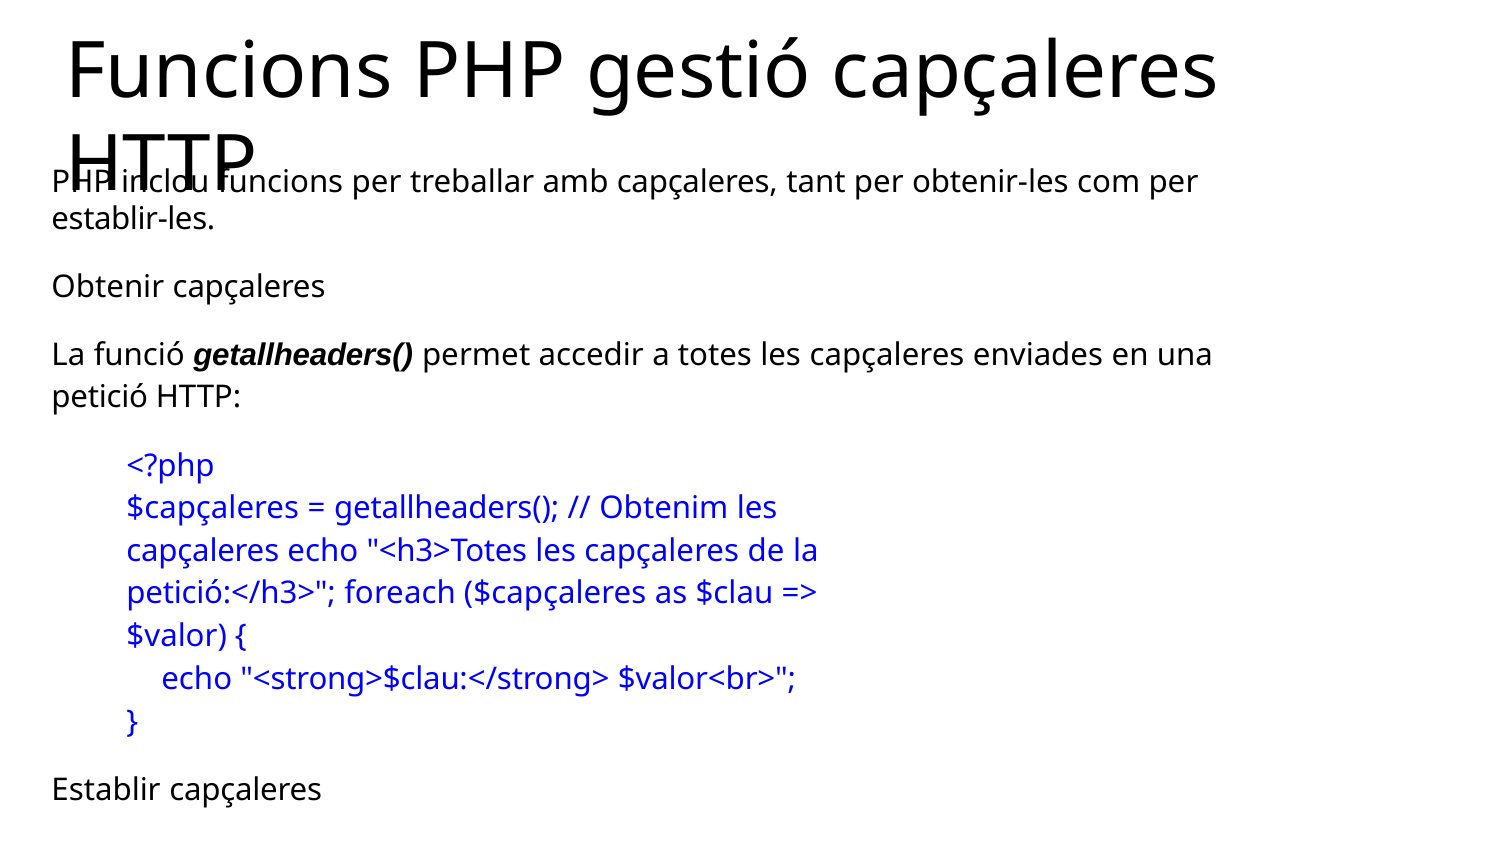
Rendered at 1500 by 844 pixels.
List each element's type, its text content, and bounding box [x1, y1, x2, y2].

title Funcions PHP gestió capçaleres HTTP [63, 16, 1431, 207]
text_box PHP inclou funcions per treballar amb capçaleres, tant per obtenir-les com per establir-les. Obtenir capçaleres La funció getallheaders() permet accedir a totes les capçaleres enviades en una petició HTTP: <?php $capçaleres = getallheaders(); // Obtenim les capçaleres echo "<h3>Totes les capçaleres de la petició:</h3>"; foreach ($capçaleres as $clau => $valor) { echo "<strong>$clau:</strong> $valor<br>"; } Establir capçaleres La funció header() permet definir capçaleres personalitzades a les respostes HTTP [49, 158, 1305, 844]
